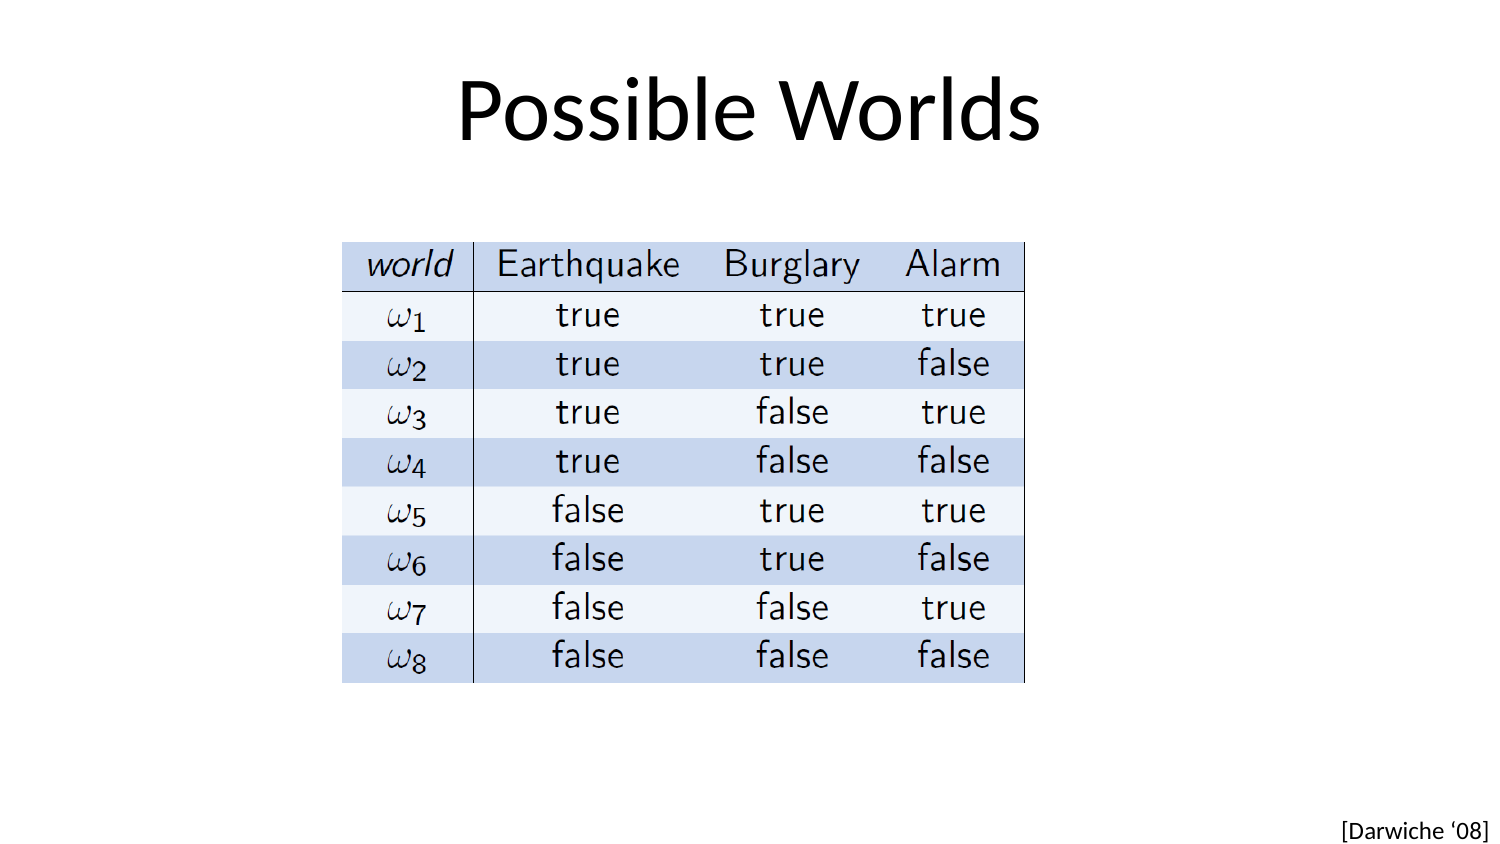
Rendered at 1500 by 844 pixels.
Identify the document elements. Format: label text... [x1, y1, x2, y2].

text_box [Darwiche ‘08] [1325, 807, 1500, 842]
title Possible Worlds [75, 33, 1425, 175]
picture [340, 238, 1026, 686]
